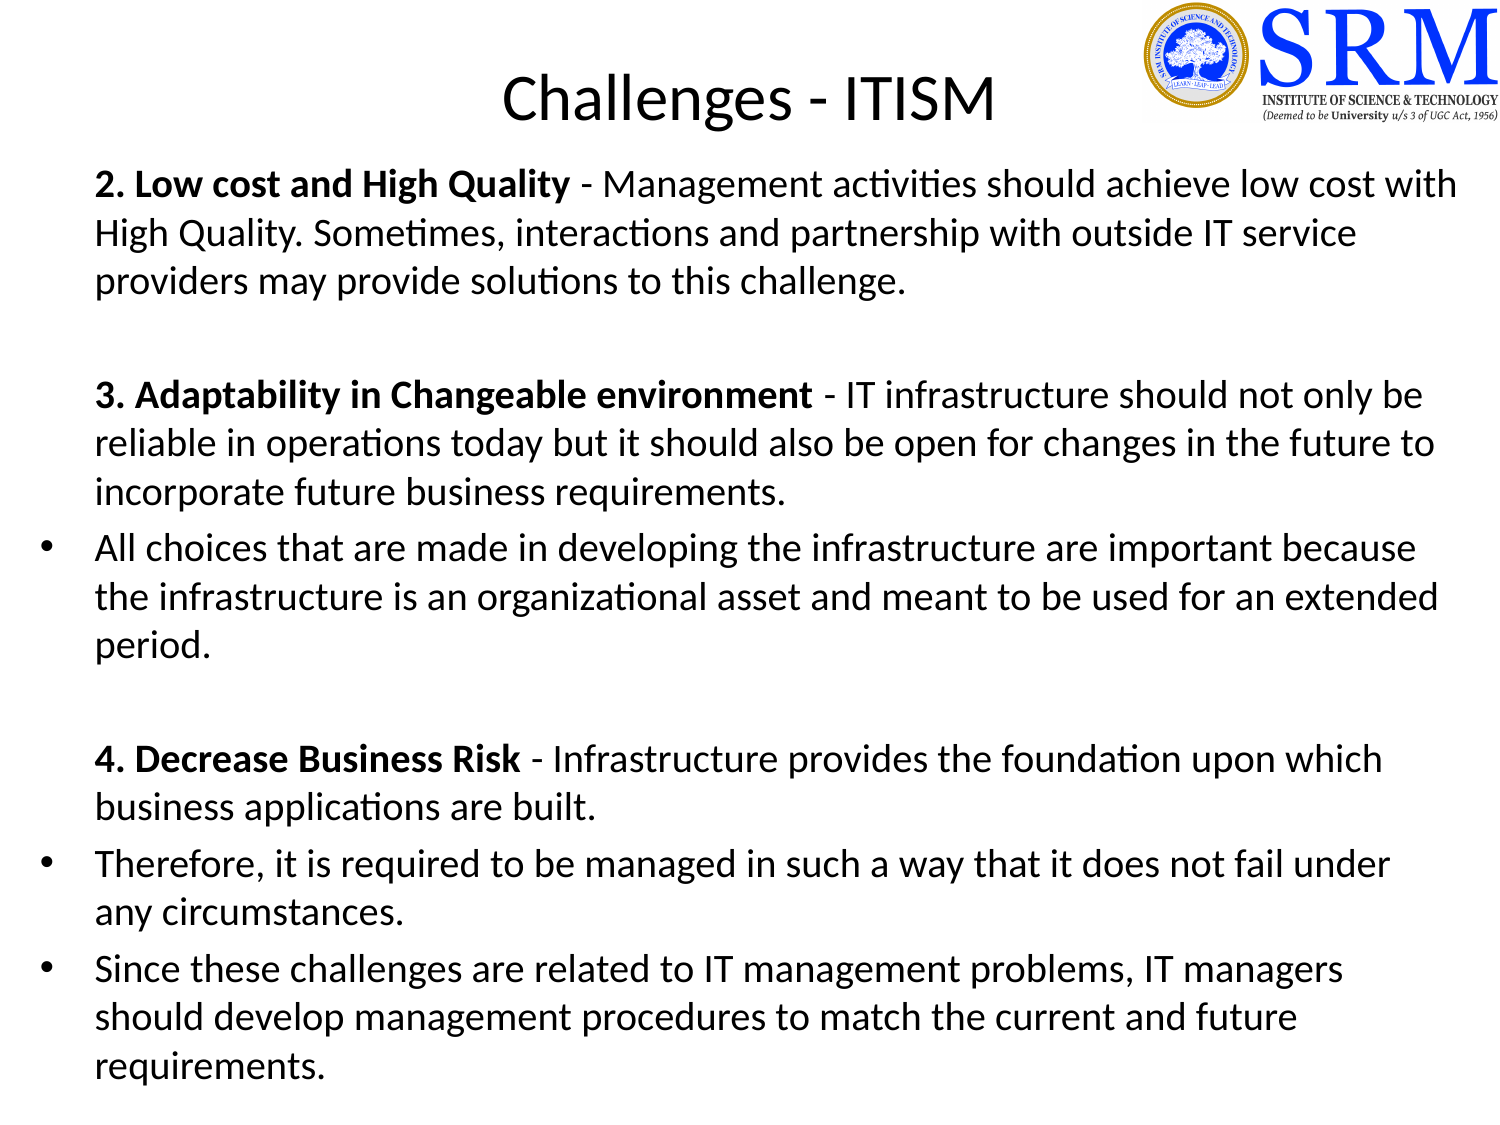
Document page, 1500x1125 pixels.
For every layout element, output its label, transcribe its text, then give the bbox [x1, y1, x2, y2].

picture [1425, 0, 1500, 123]
list 2. Low cost and High Quality - Management activities should achieve low cost with High Quality. Sometimes, interactions and partnership with outside IT service providers may provide solutions to this challenge. 3. Adaptability in Changeable environment - IT infrastructure should not only be reliable in operations today but it should also be open for changes in the future to incorporate future business requirements. All choices that are made in developing the infrastructure are important because the infrastructure is an organizational asset and meant to be used for an extended period. 4. Decrease Business Risk - Infrastructure provides the foundation upon which business applications are built. Therefore, it is required to be managed in such a way that it does not fail under any circumstances. Since these challenges are related to IT management problems, IT managers should develop management procedures to match the current and future requirements. [24, 149, 1475, 1100]
title Challenges - ITISM [75, 0, 1425, 149]
